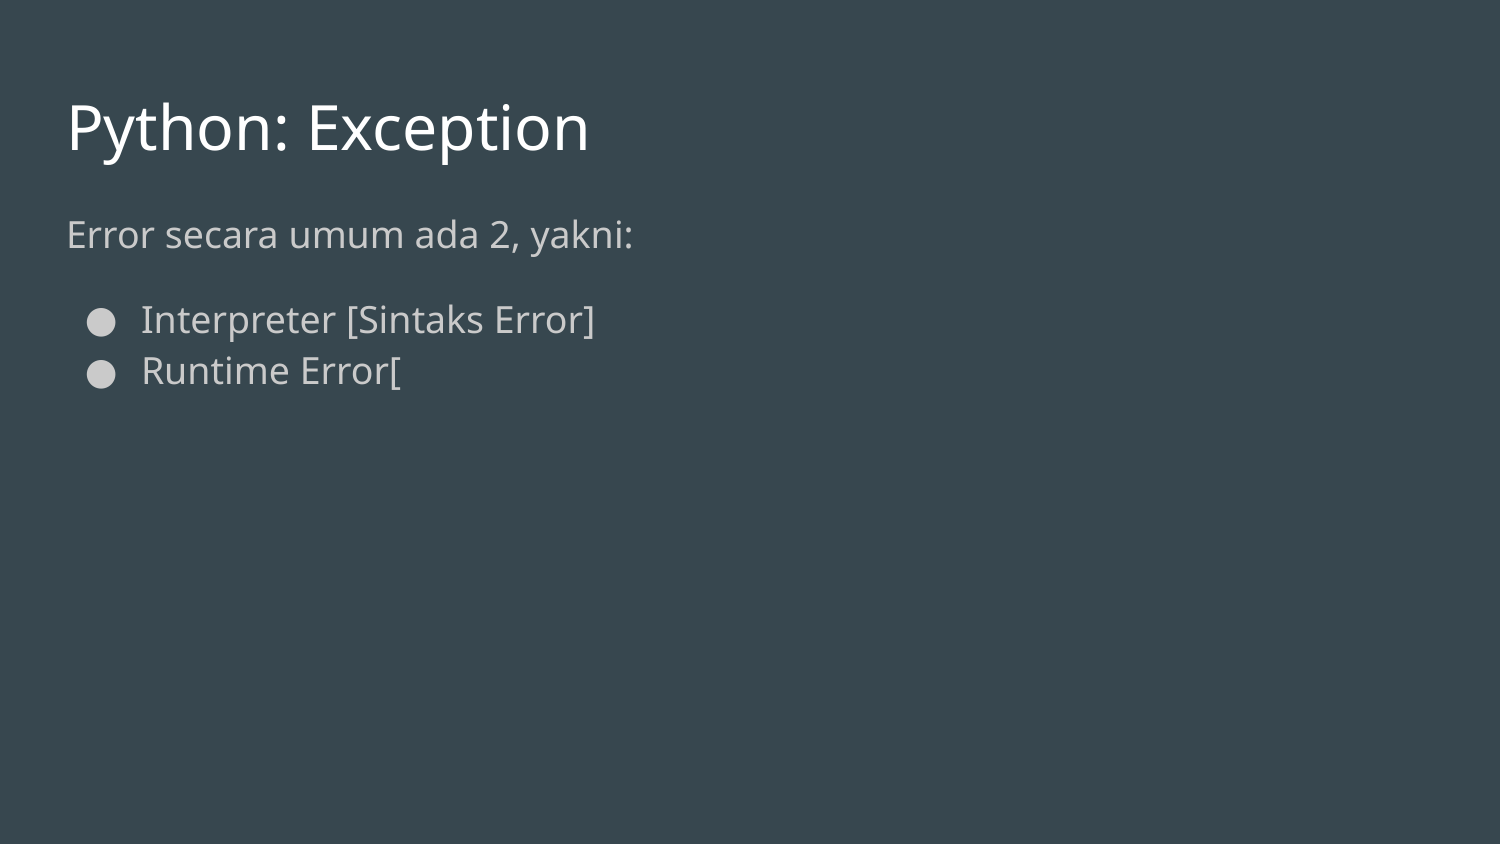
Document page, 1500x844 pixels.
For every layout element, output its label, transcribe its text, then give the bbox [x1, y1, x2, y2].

list Error secara umum ada 2, yakni: Interpreter [Sintaks Error] Runtime Error[ [51, 189, 1449, 750]
title Python: Exception [51, 72, 1449, 167]
